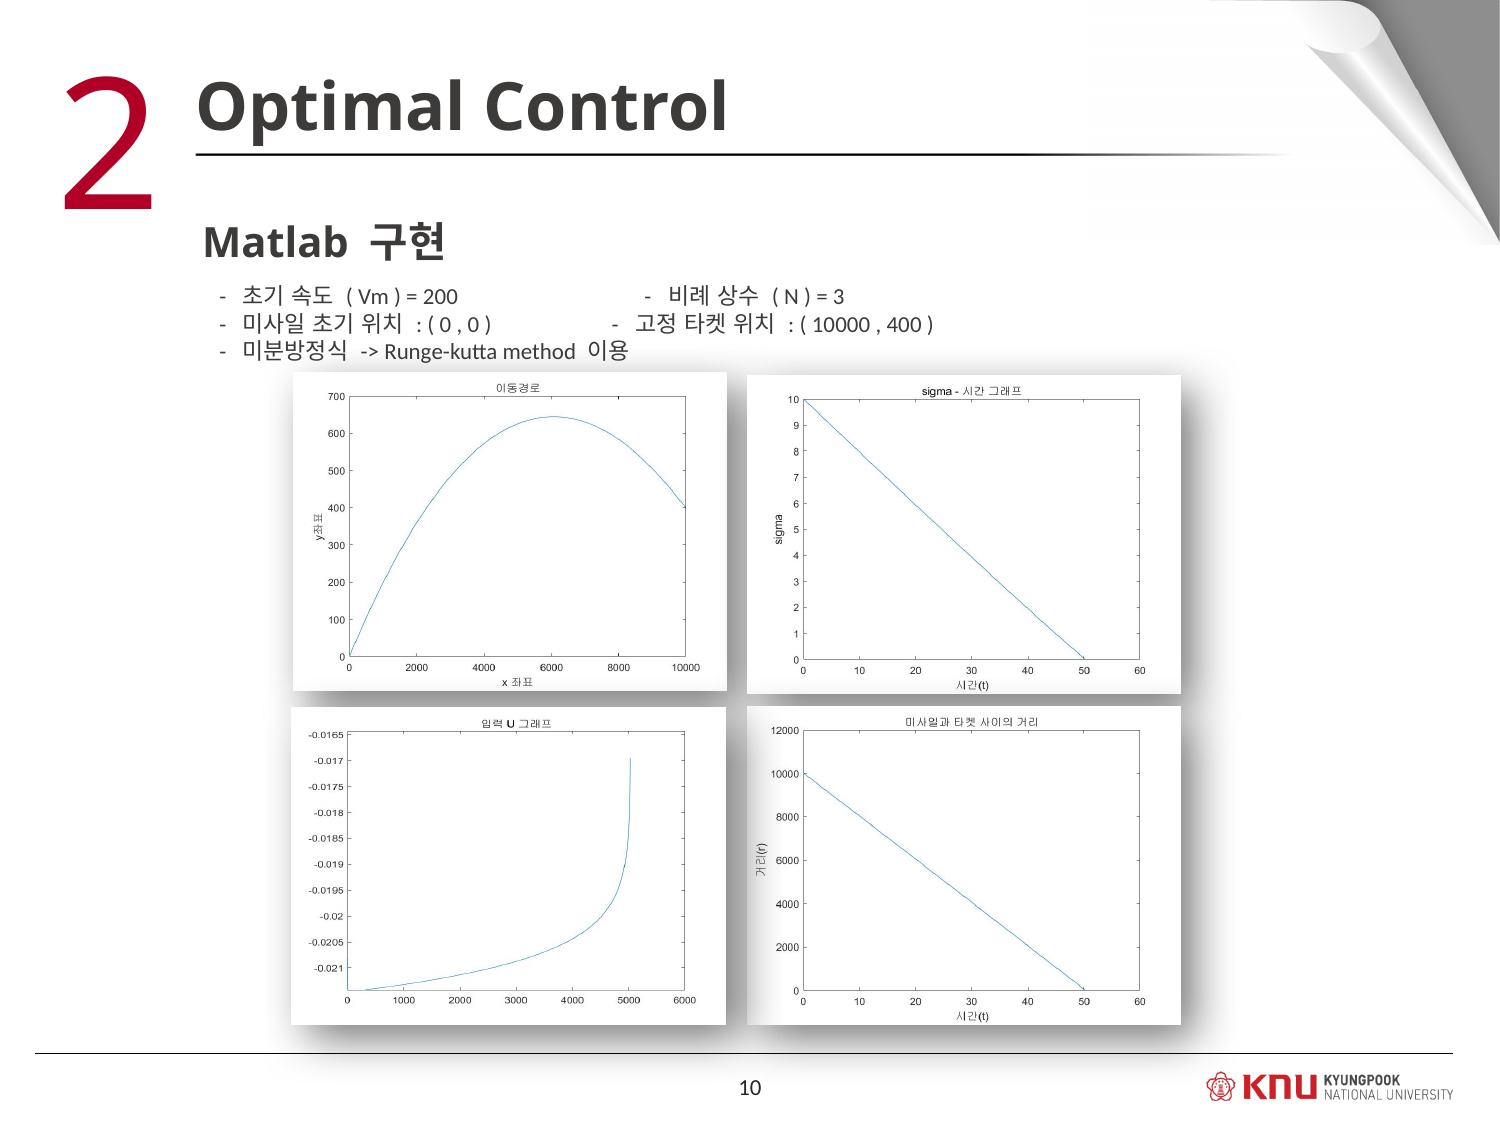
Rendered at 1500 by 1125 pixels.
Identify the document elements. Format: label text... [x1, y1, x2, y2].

picture [1206, 1071, 1453, 1101]
text_box 2 [41, 19, 176, 254]
text_box - 초기 속도 ( Vm ) = 200 - 비례 상수 ( N ) = 3 - 미사일 초기 위치 : ( 0 , 0 ) - 고정 타켓 위치 : ( 10000 , 400 ) - 미분방정식 -> Runge-kutta method 이용 [204, 274, 1296, 372]
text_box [291, 372, 1181, 1025]
text_box Optimal Control [180, 56, 746, 152]
slide_number 10 [581, 1069, 919, 1125]
text_box Matlab 구현 [187, 208, 462, 274]
picture [1082, 0, 1500, 245]
